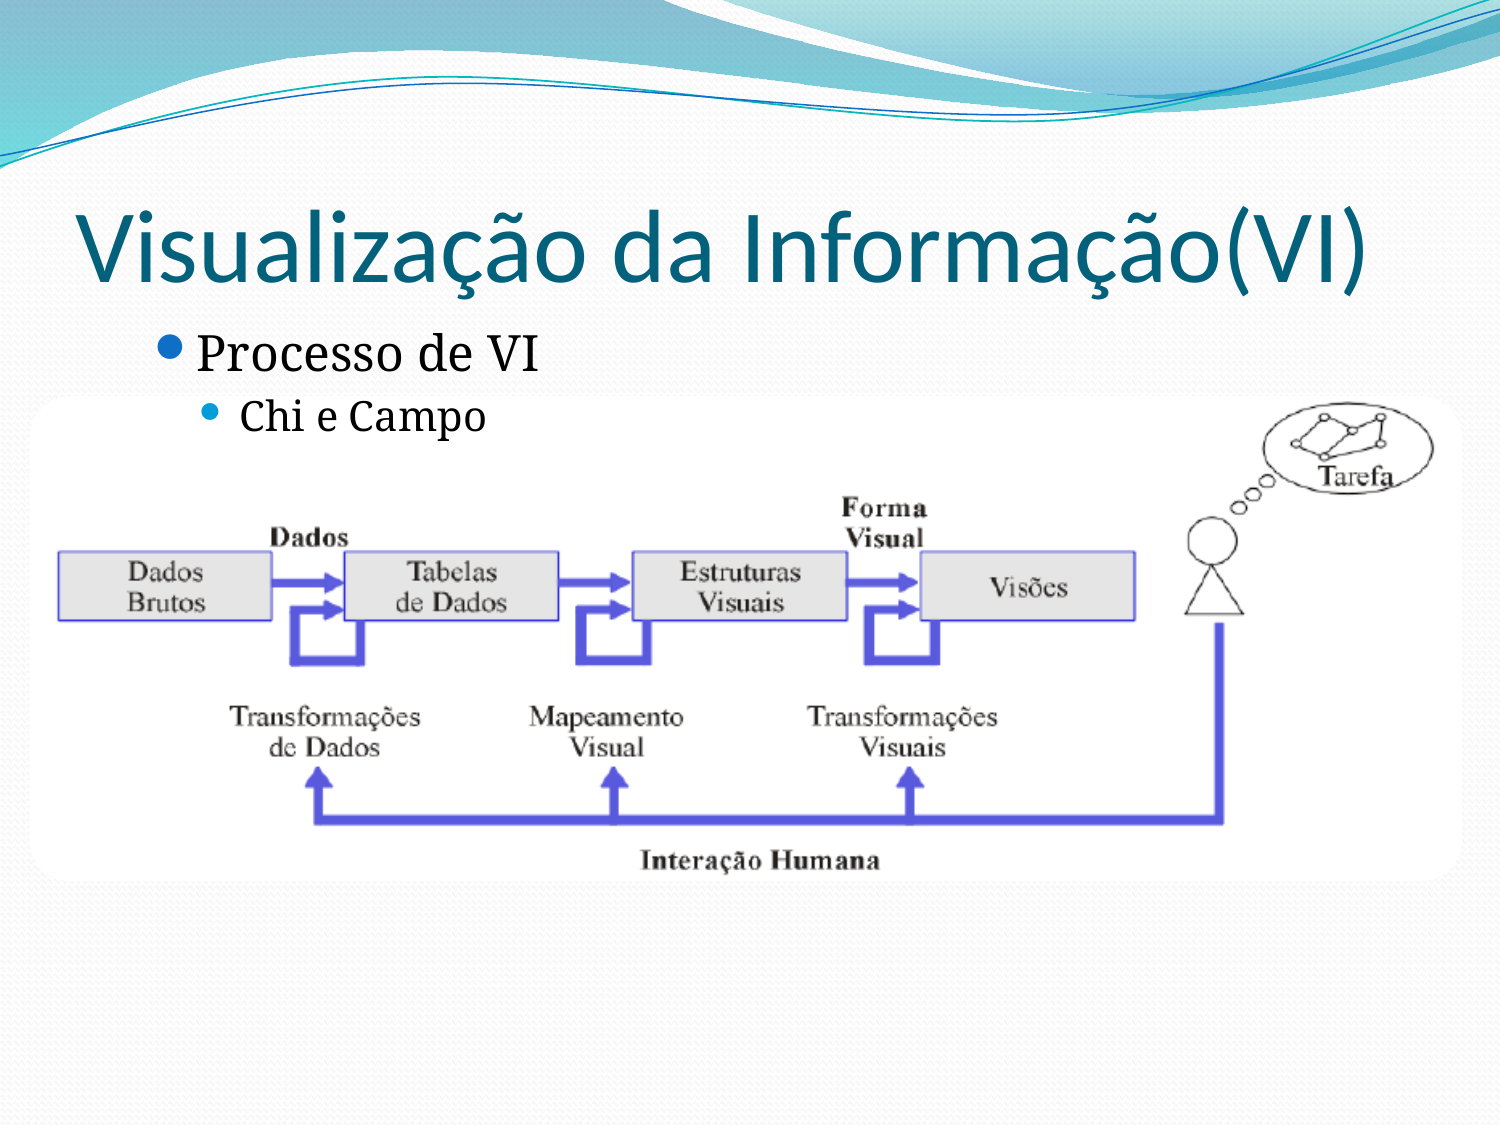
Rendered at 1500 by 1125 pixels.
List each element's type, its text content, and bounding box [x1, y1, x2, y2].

list Processo de VI Chi e Campo [75, 314, 1425, 395]
title Visualização da Informação(VI) [75, 115, 1425, 303]
picture [29, 395, 1463, 882]
